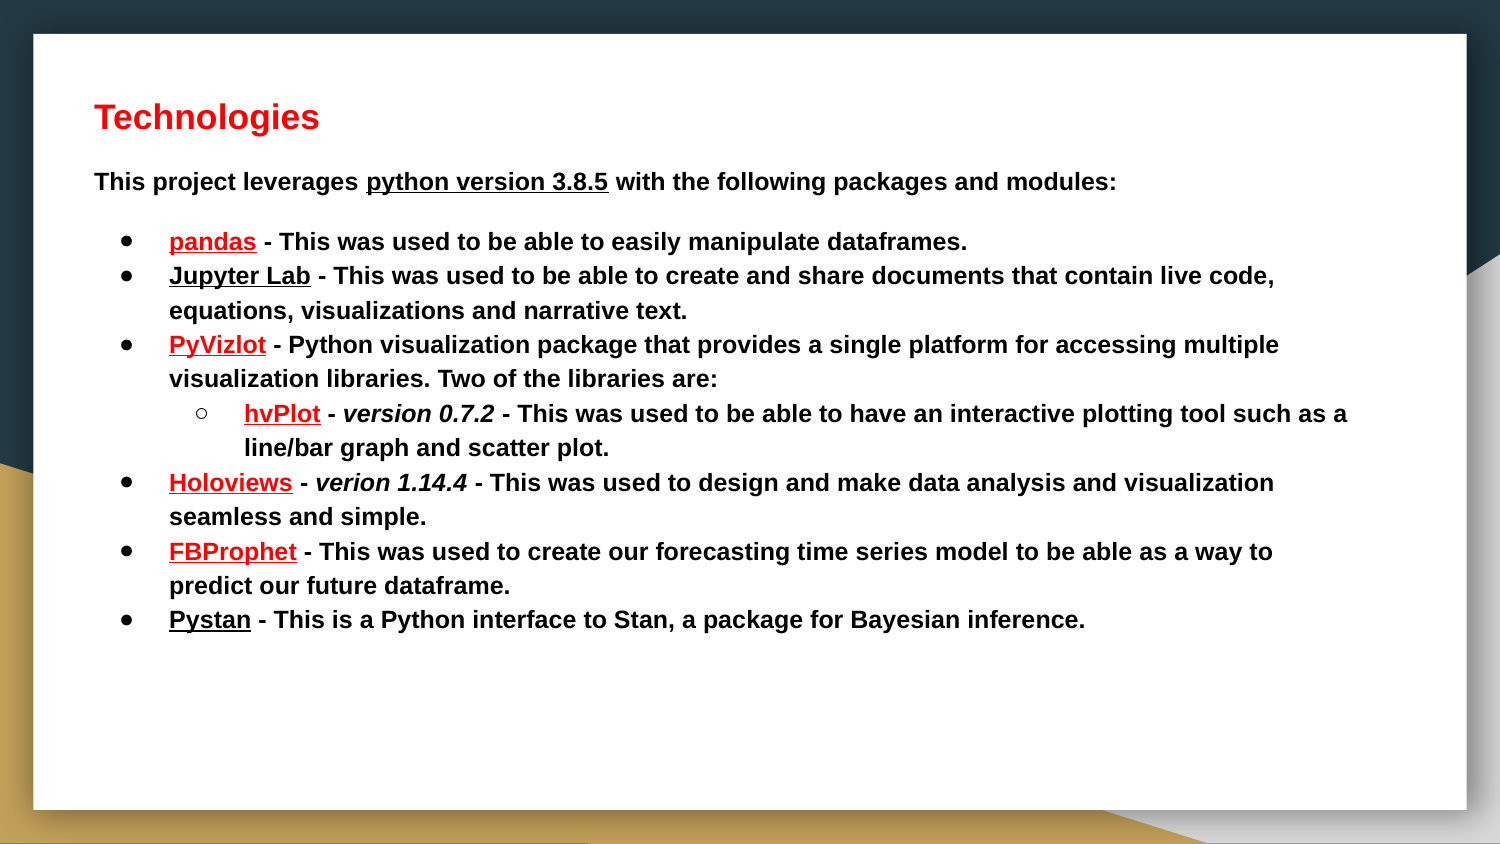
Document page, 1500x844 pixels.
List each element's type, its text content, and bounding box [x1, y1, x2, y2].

list Technologies This project leverages python version 3.8.5 with the following packages and modules: pandas - This was used to be able to easily manipulate dataframes. Jupyter Lab - This was used to be able to create and share documents that contain live code, equations, visualizations and narrative text. PyVizlot - Python visualization package that provides a single platform for accessing multiple visualization libraries. Two of the libraries are: hvPlot - version 0.7.2 - This was used to be able to have an interactive plotting tool such as a line/bar graph and scatter plot. Holoviews - verion 1.14.4 - This was used to design and make data analysis and visualization seamless and simple. FBProphet - This was used to create our forecasting time series model to be able as a way to predict our future dataframe. Pystan - This is a Python interface to Stan, a package for Bayesian inference. [79, 68, 1366, 729]
